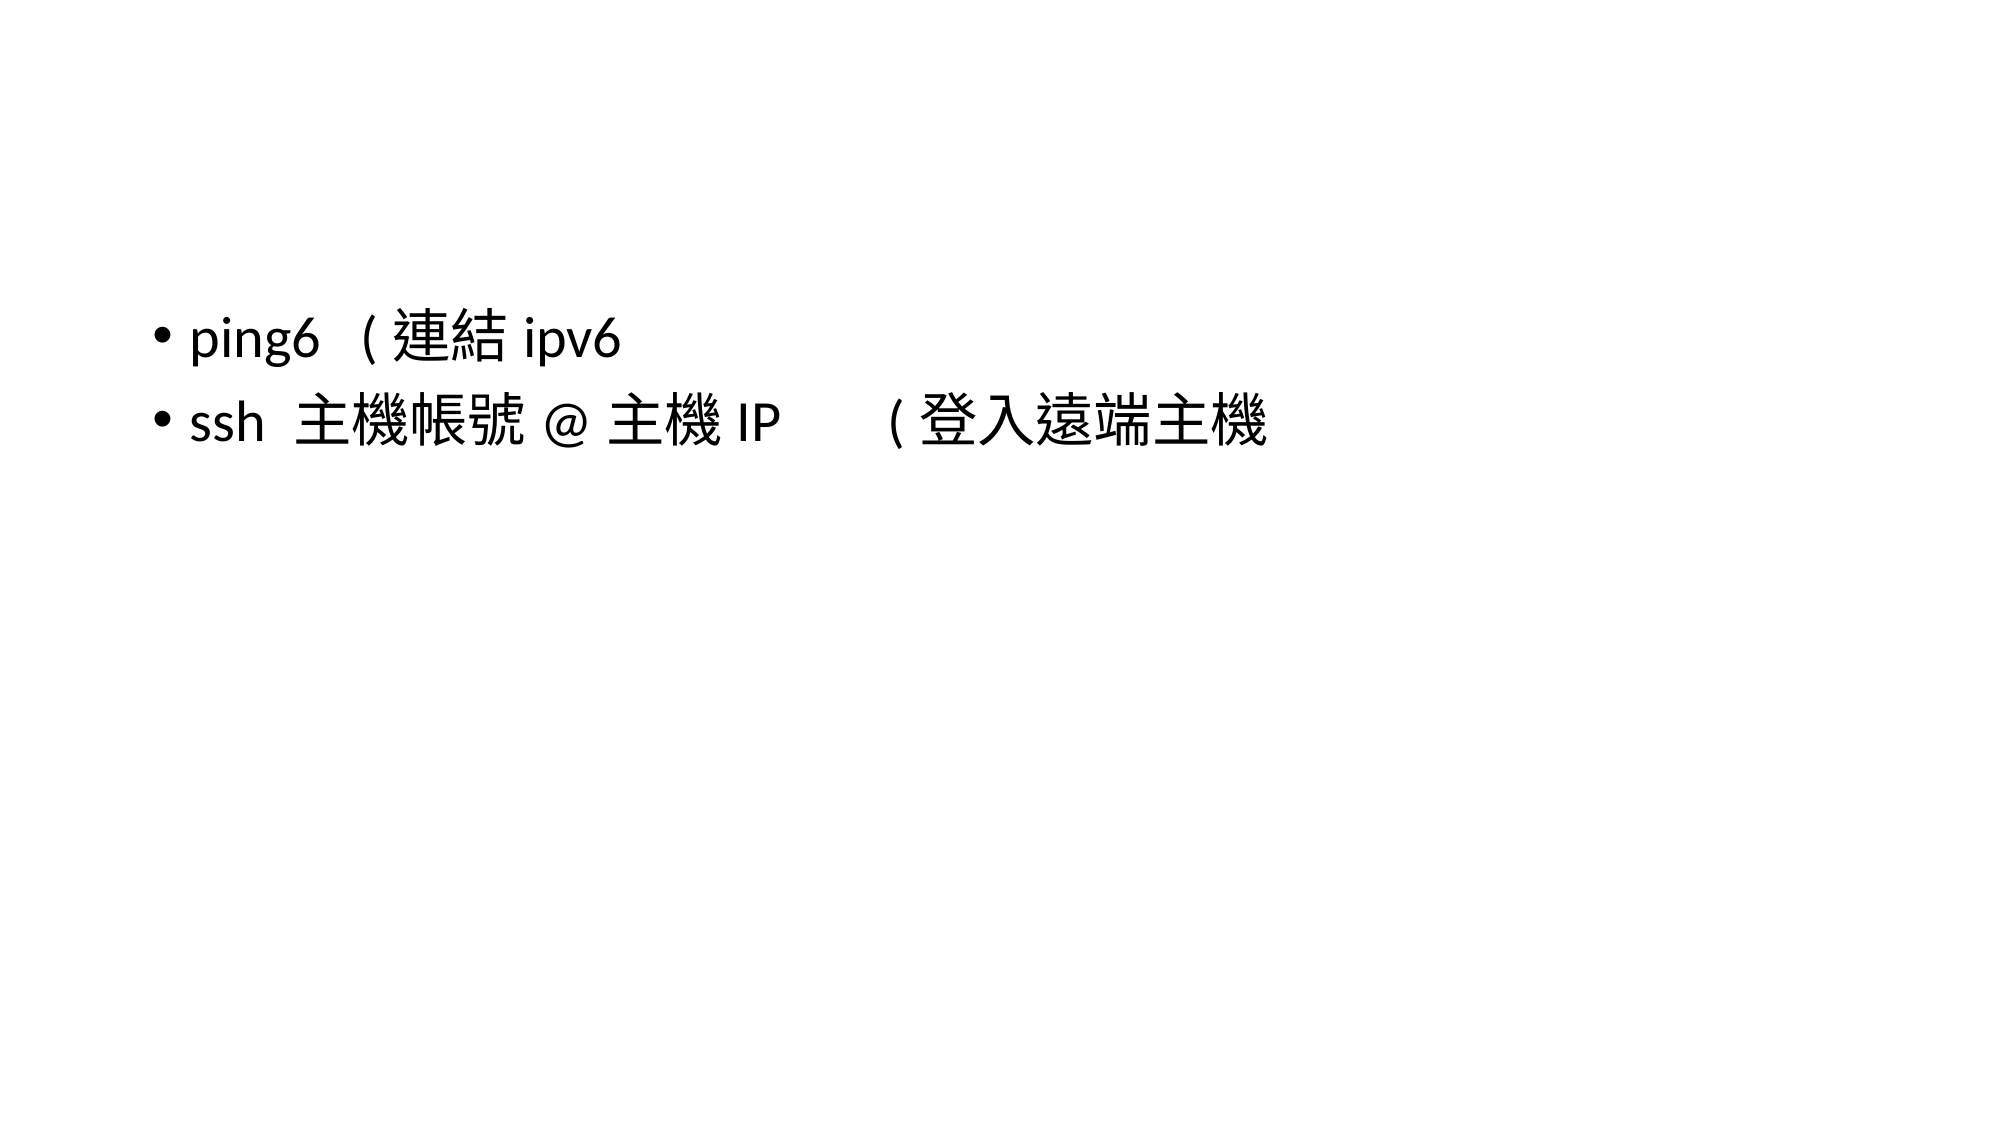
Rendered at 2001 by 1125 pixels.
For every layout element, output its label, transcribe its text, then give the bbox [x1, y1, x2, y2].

list ping6 (連結ipv6 ssh 主機帳號@主機IP (登入遠端主機 [137, 299, 1863, 1014]
